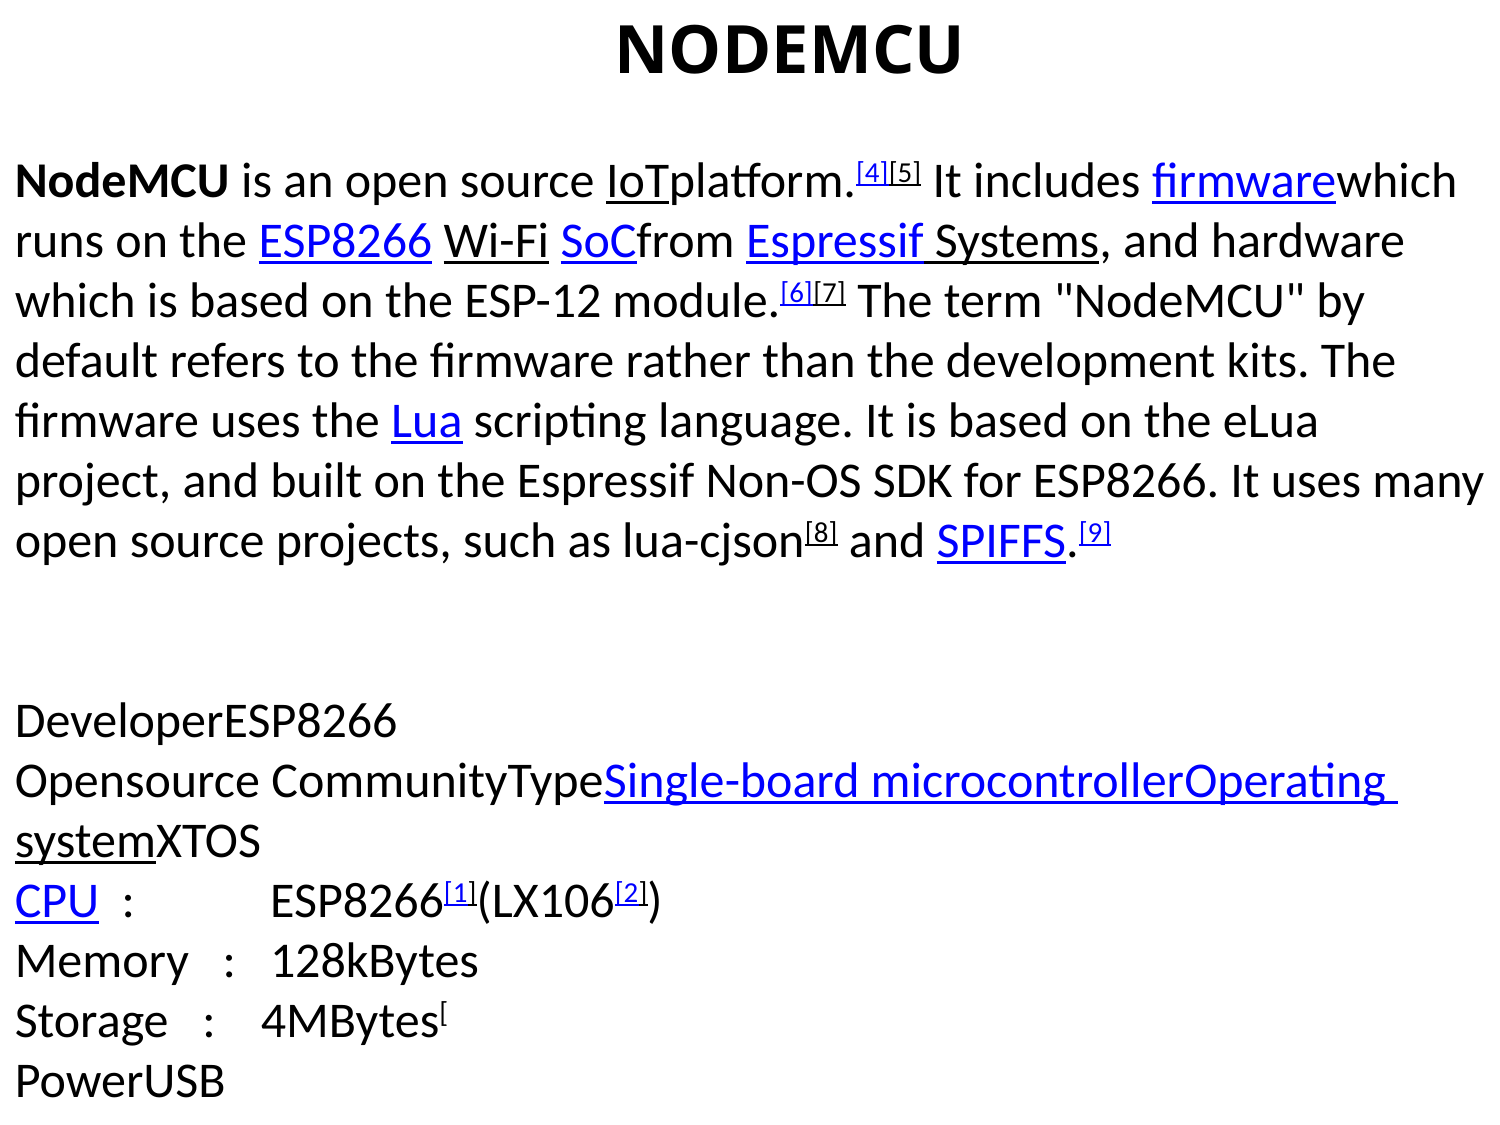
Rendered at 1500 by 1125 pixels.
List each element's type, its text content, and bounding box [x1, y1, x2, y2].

text_box NODEMCU NodeMCU is an open source IoTplatform.[4][5] It includes firmwarewhich runs on the ESP8266 Wi-Fi SoCfrom Espressif Systems, and hardware which is based on the ESP-12 module.[6][7] The term "NodeMCU" by default refers to the firmware rather than the development kits. The firmware uses the Lua scripting language. It is based on the eLua project, and built on the Espressif Non-OS SDK for ESP8266. It uses many open source projects, such as lua-cjson[8] and SPIFFS.[9] DeveloperESP8266 Opensource CommunityTypeSingle-board microcontrollerOperating systemXTOS CPU : ESP8266[1](LX106[2]) Memory : 128kBytes Storage : 4MBytes[ PowerUSB [0, 0, 1500, 1125]
